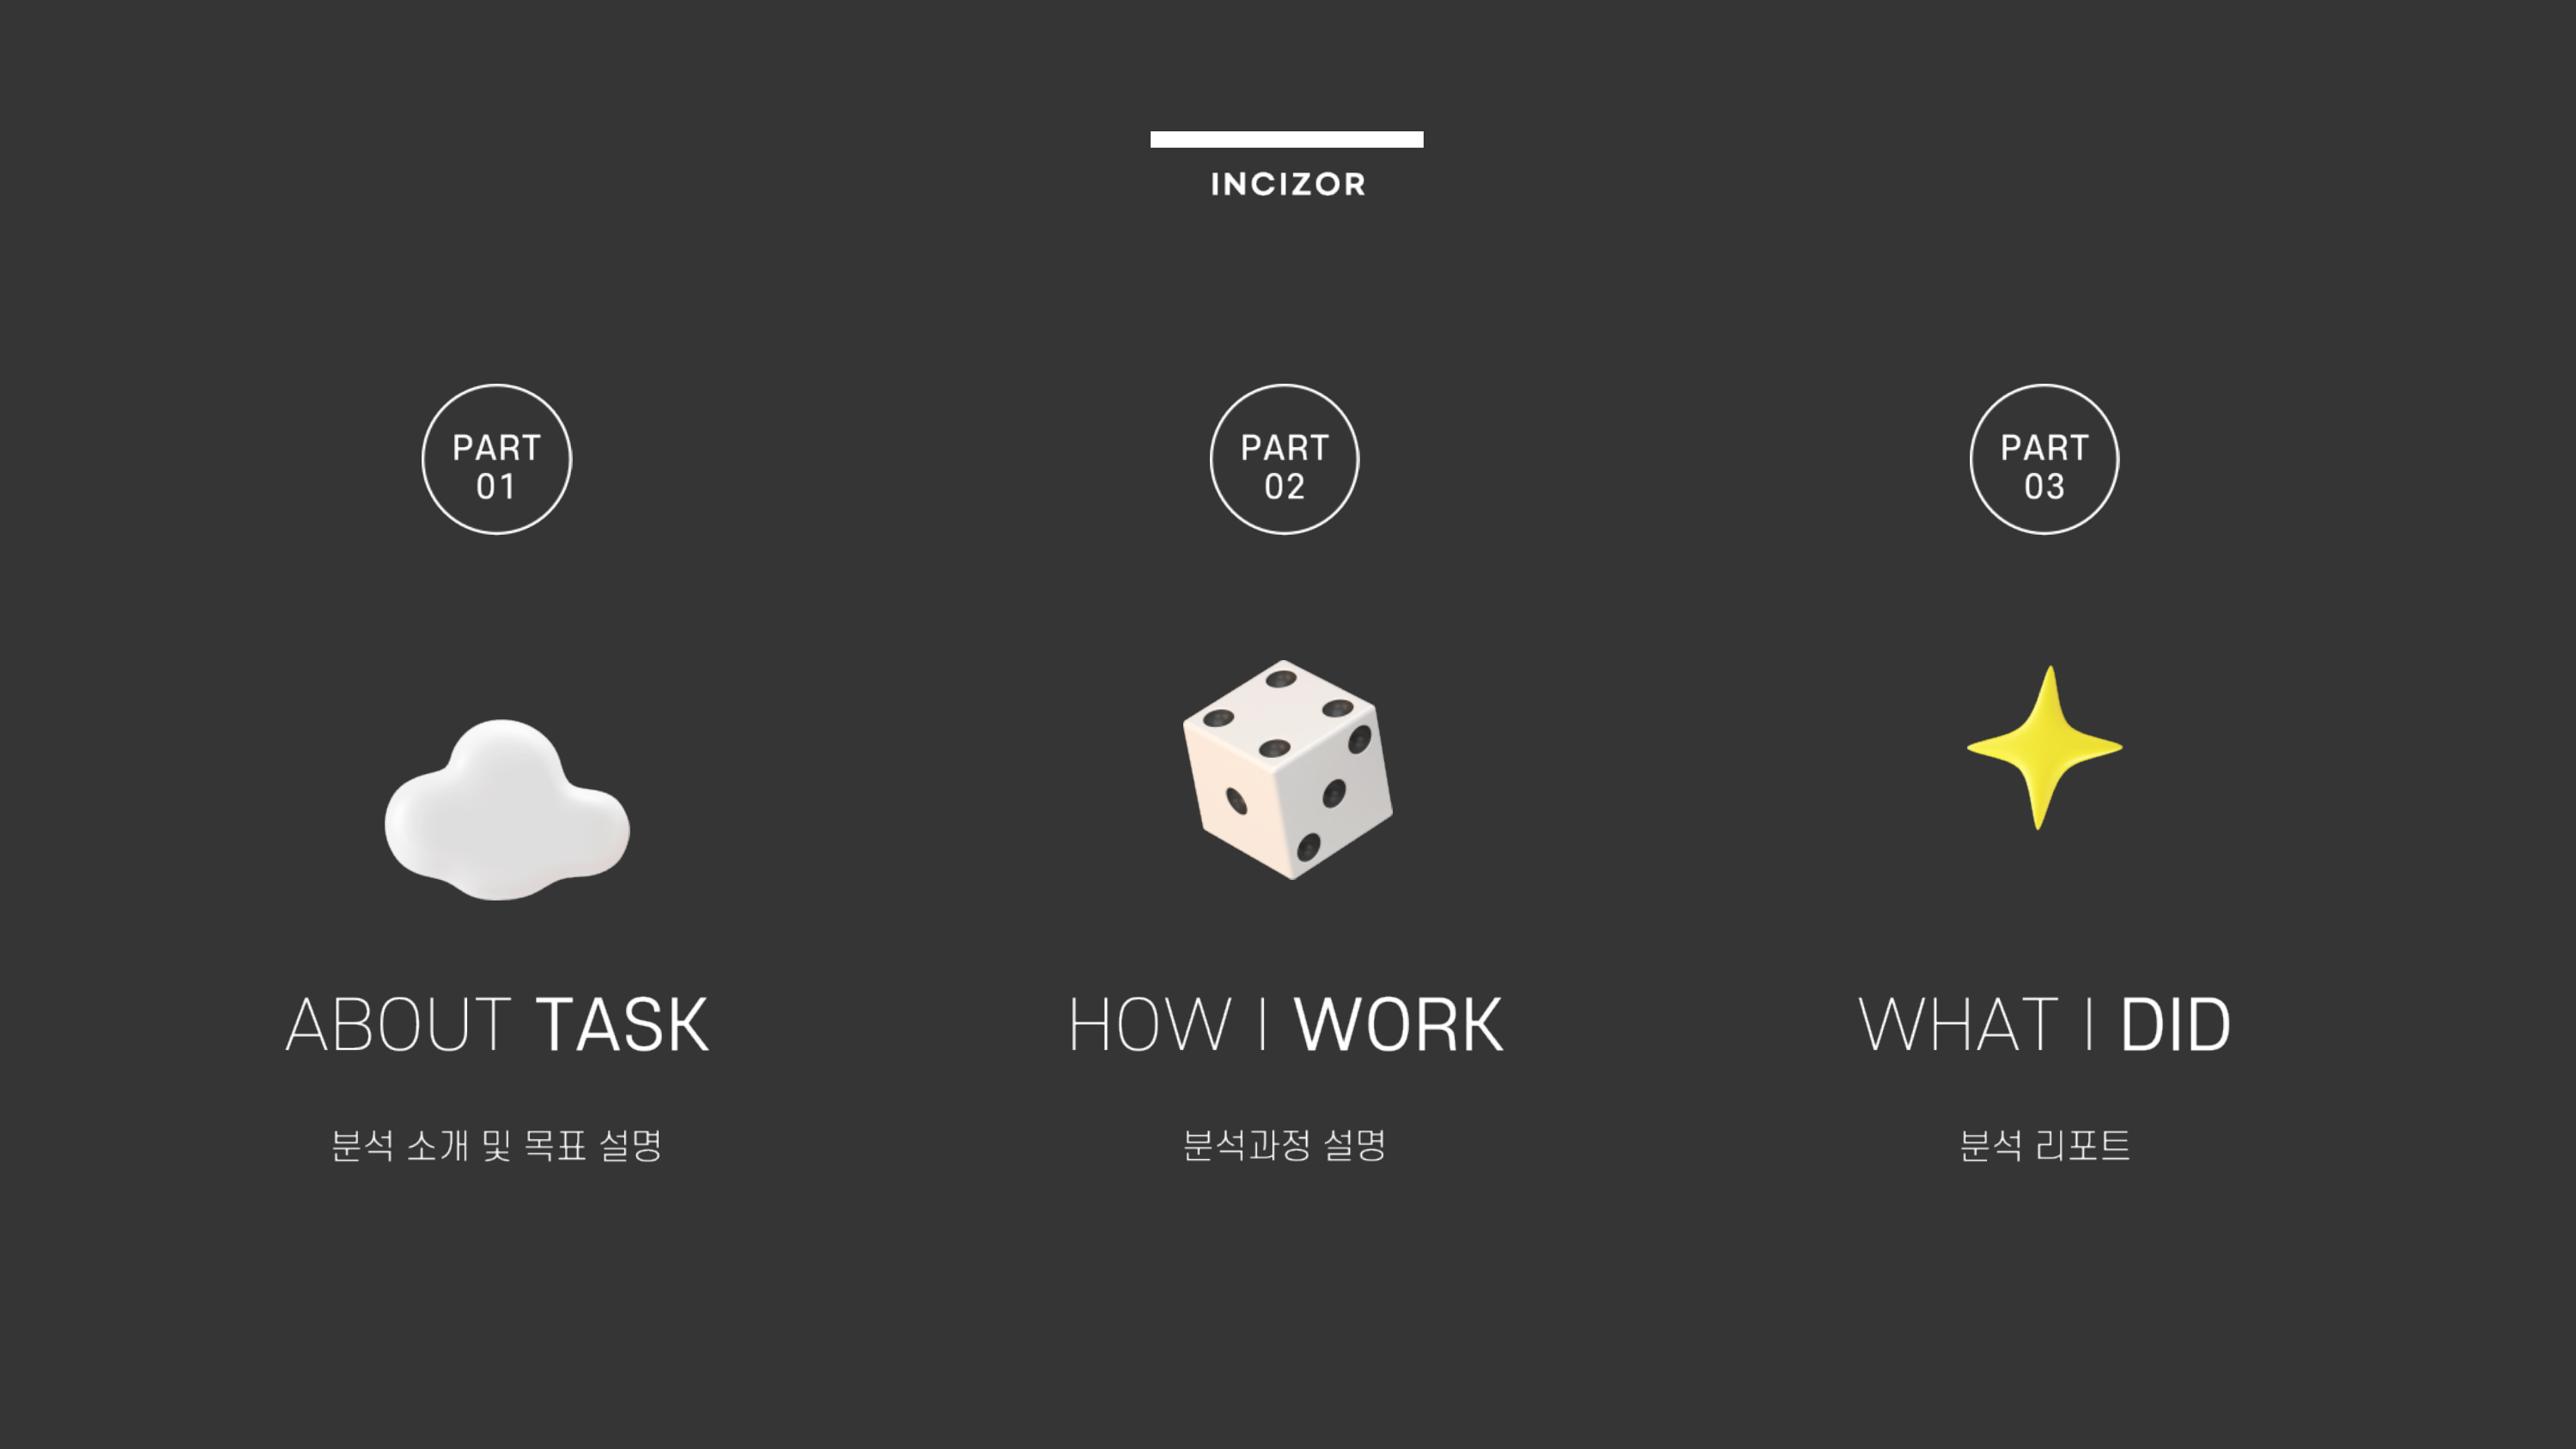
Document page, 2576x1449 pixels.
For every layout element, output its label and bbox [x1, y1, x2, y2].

picture [1768, 965, 2264, 1102]
picture [1988, 418, 2105, 523]
text_box [1150, 131, 1424, 150]
picture [224, 1116, 679, 1185]
picture [1008, 965, 1534, 1102]
text_box [422, 384, 573, 537]
picture [1148, 161, 1379, 219]
picture [183, 965, 740, 1102]
picture [1969, 664, 2123, 670]
text_box [1962, 670, 2128, 826]
picture [1012, 1116, 1404, 1240]
picture [1772, 1116, 2148, 1185]
picture [1228, 418, 1345, 523]
text_box [1970, 384, 2121, 537]
picture [440, 418, 556, 523]
text_box [385, 719, 630, 901]
text_box [1183, 659, 1393, 880]
text_box [1210, 384, 1361, 537]
picture [1966, 826, 2121, 831]
